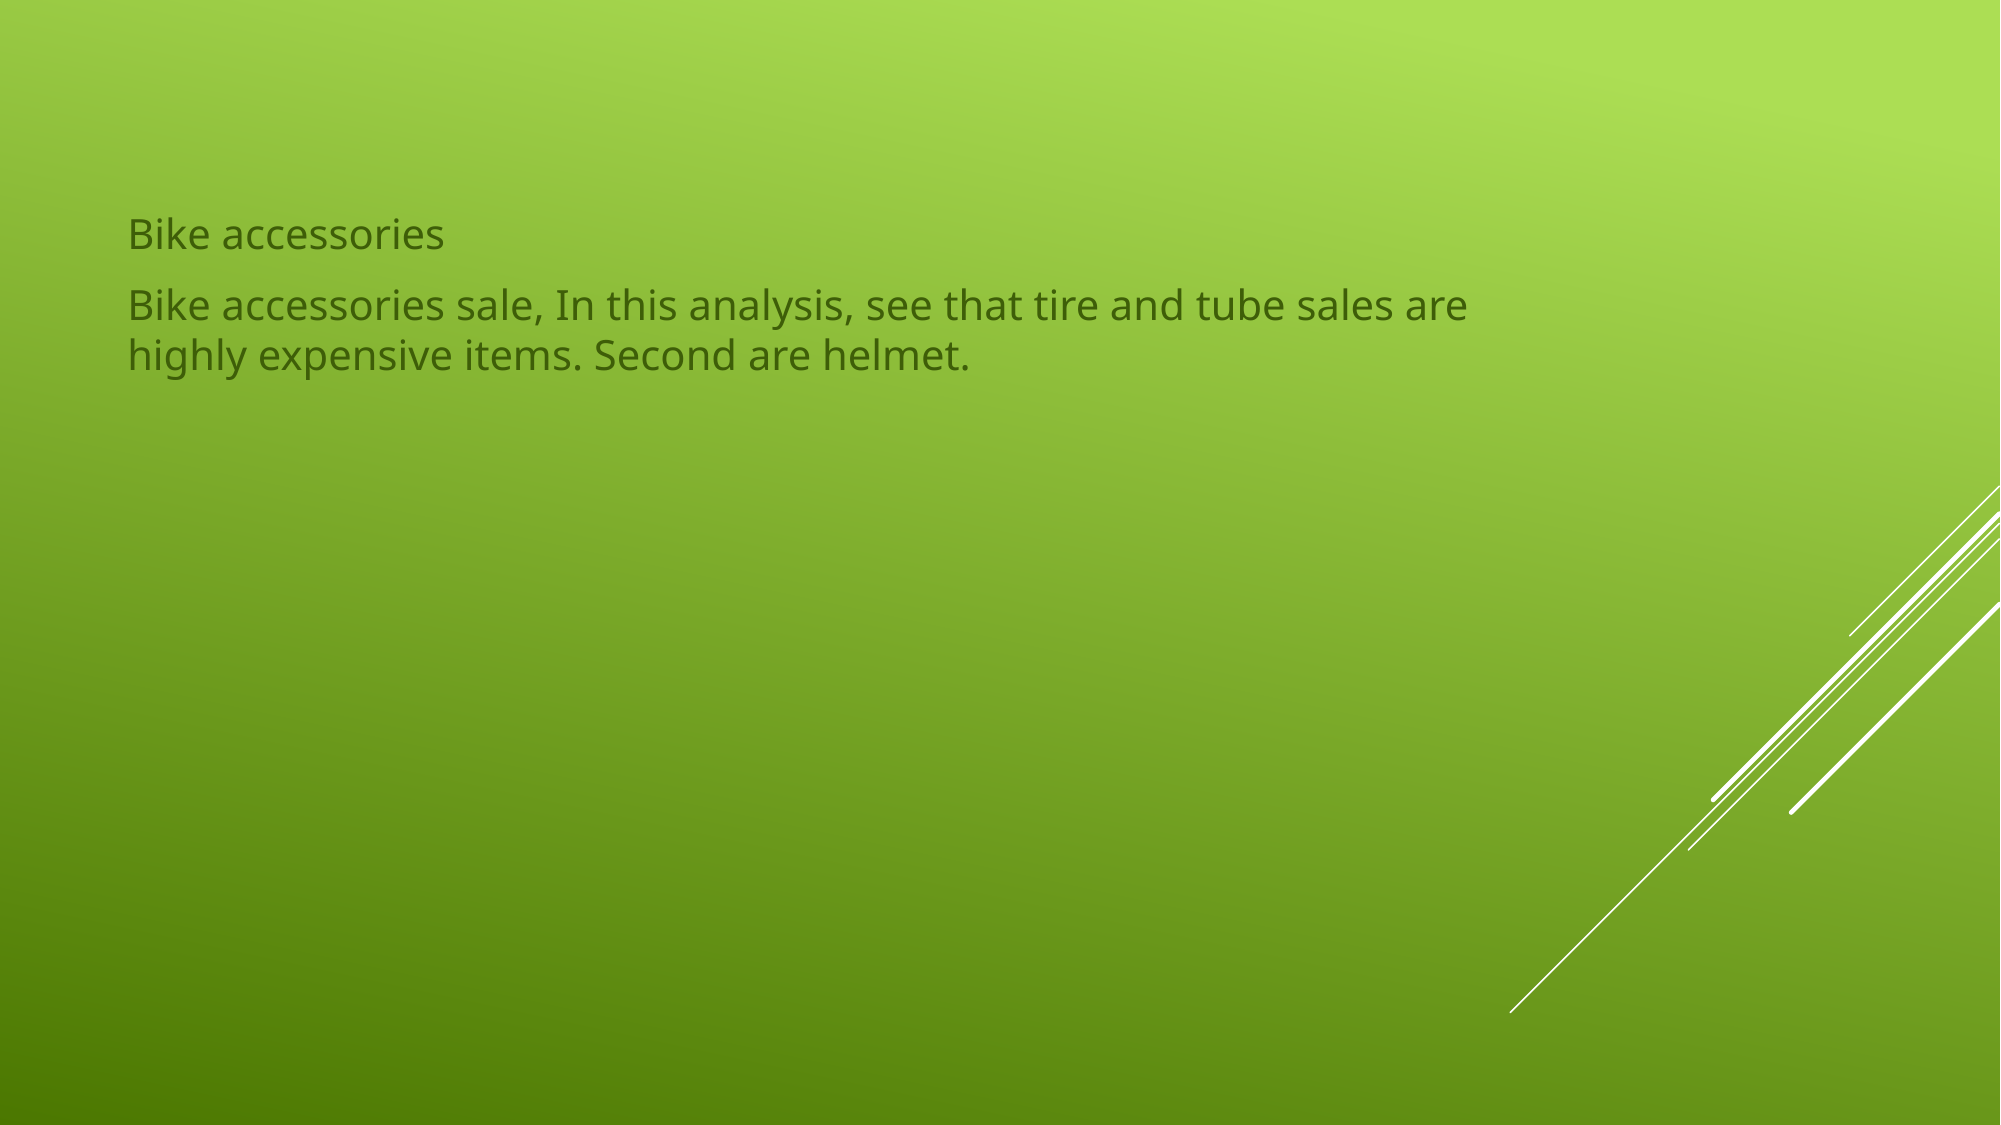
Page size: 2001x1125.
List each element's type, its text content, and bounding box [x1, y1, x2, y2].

list Bike accessories Bike accessories sale, In this analysis, see that tire and tube sales are highly expensive items. Second are helmet. [112, 89, 1552, 498]
